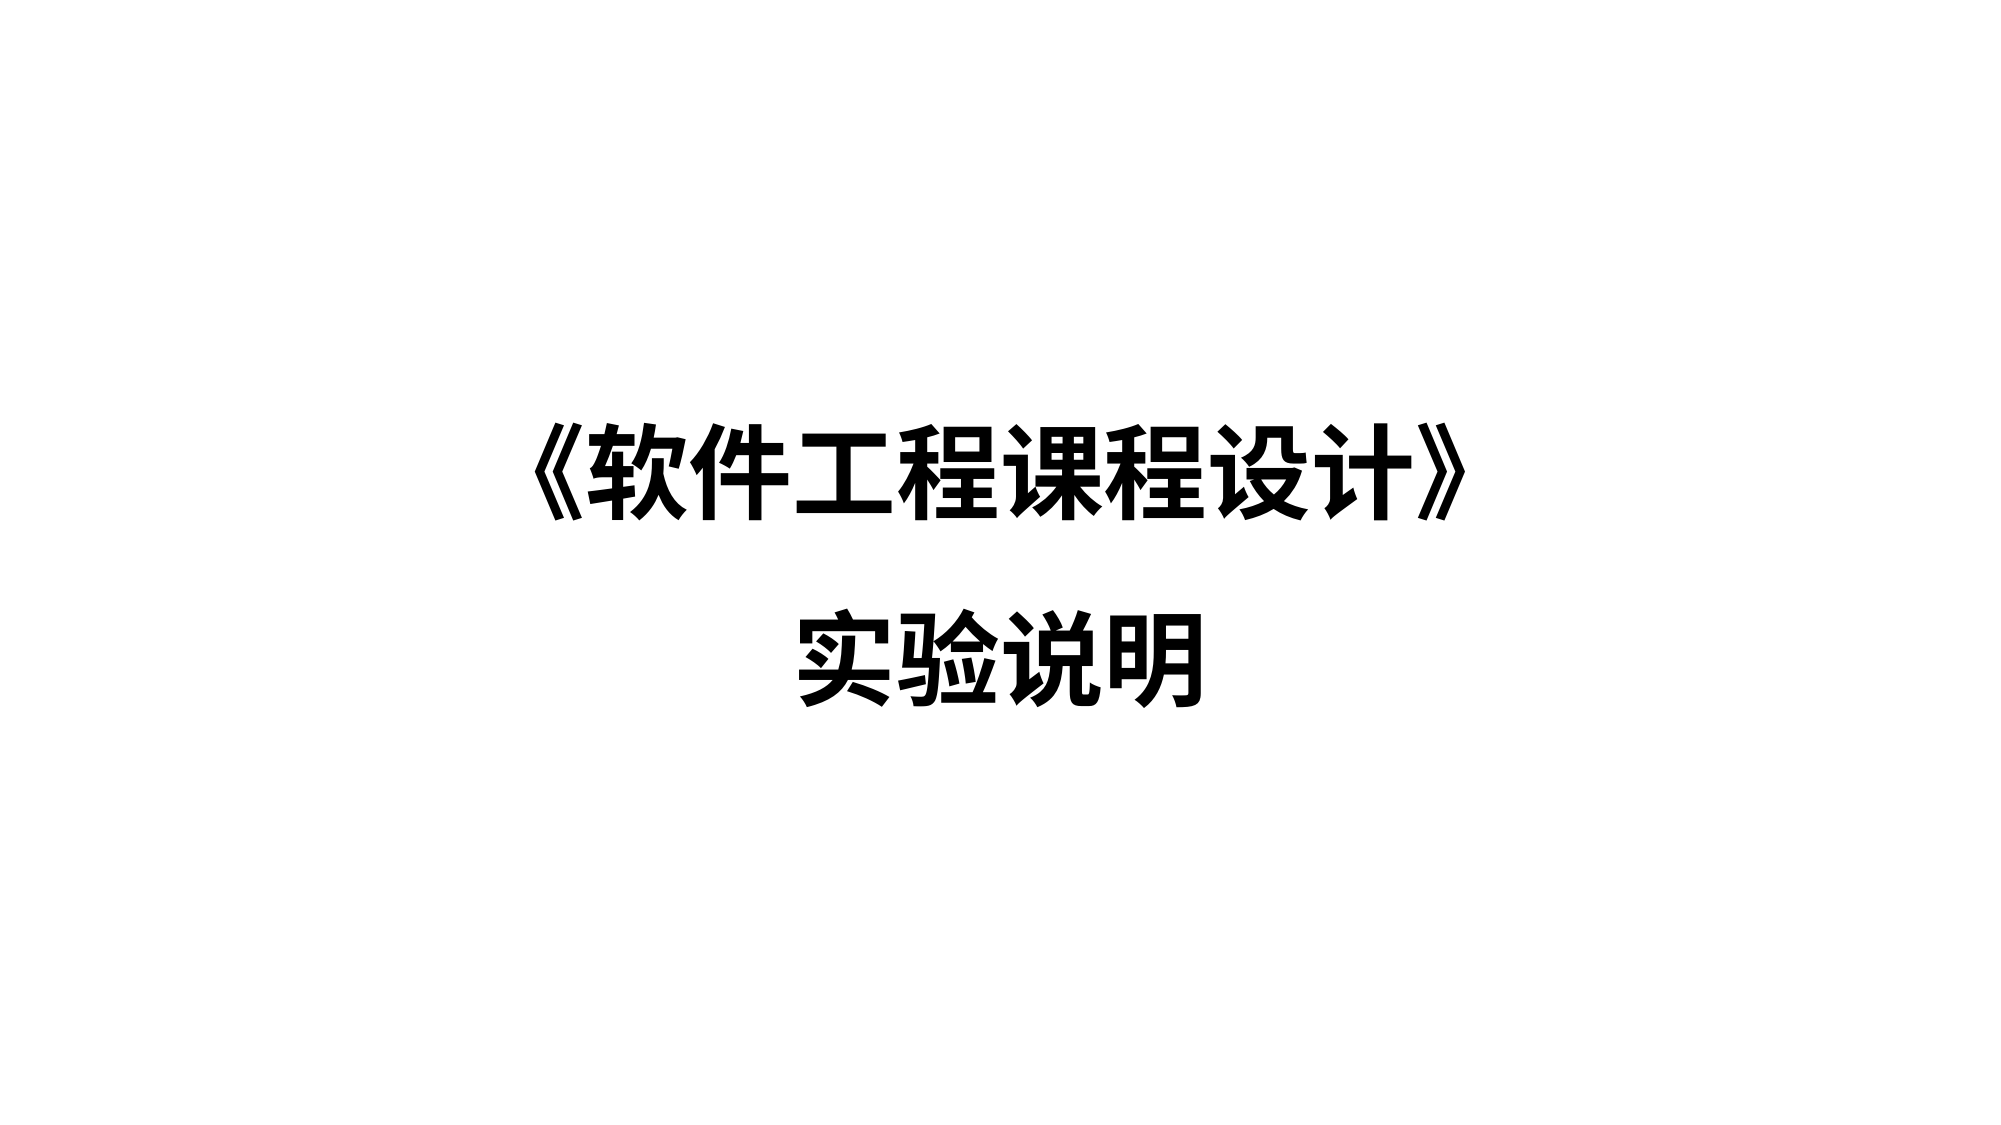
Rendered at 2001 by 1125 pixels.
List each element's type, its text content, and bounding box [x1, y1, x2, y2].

subtitle [249, 590, 1750, 863]
title 《软件工程课程设计》 实验说明 [249, 335, 1750, 590]
